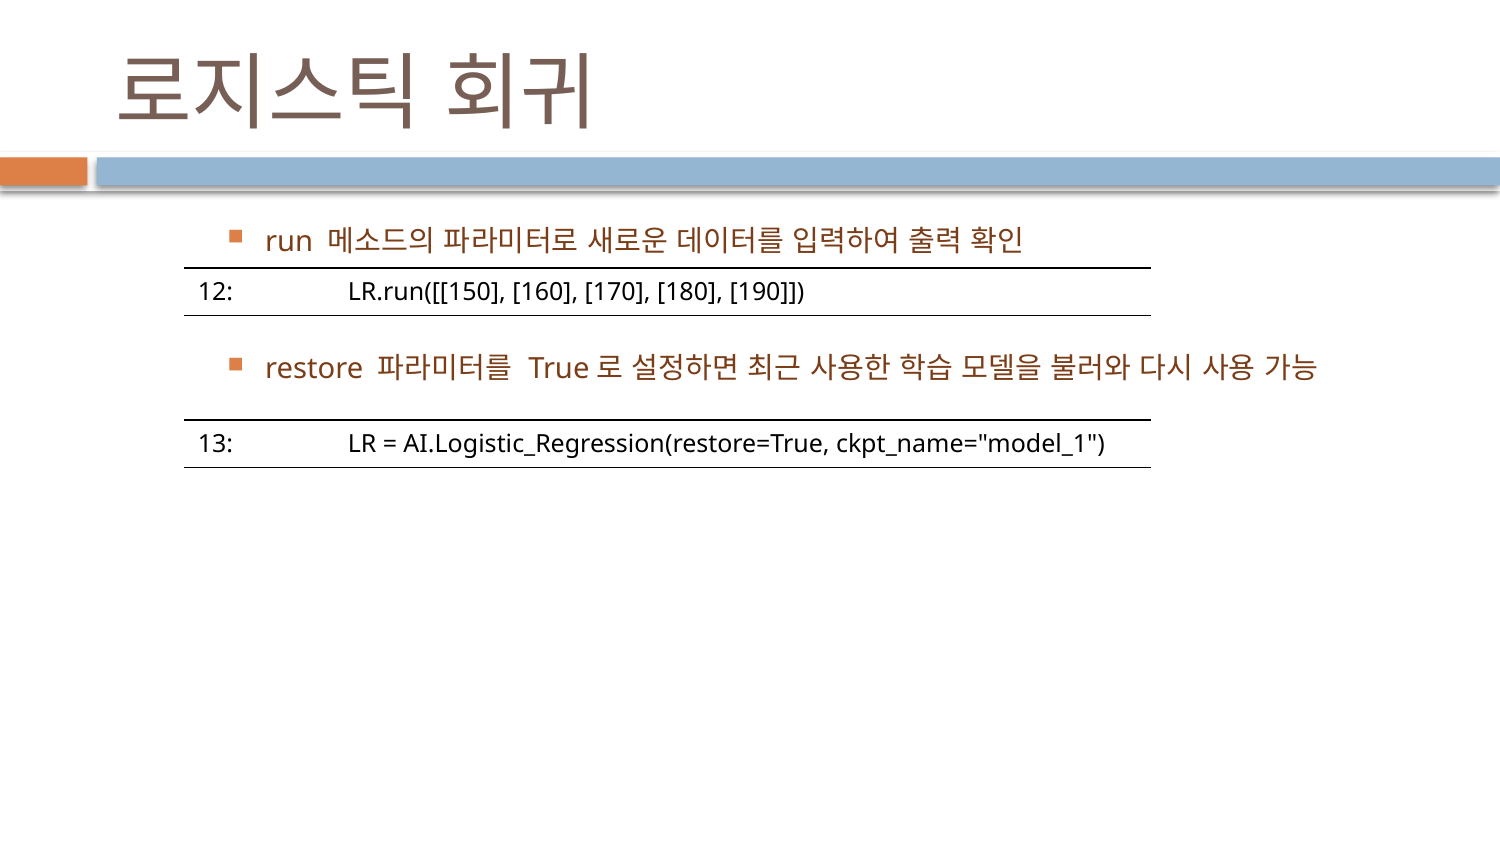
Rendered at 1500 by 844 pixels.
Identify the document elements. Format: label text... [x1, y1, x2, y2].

table_header 13: LR = AI.Logistic_Regression(restore=True, ckpt_name="model_1") [184, 421, 1151, 467]
table_header 12: LR.run([[150], [160], [170], [180], [190]]) [184, 269, 1151, 315]
list run 메소드의 파라미터로 새로운 데이터를 입력하여 출력 확인 restore 파라미터를 True로 설정하면 최근 사용한 학습 모델을 불러와 다시 사용 가능 [100, 196, 1471, 789]
title 로지스틱 회귀 [100, 28, 1438, 150]
